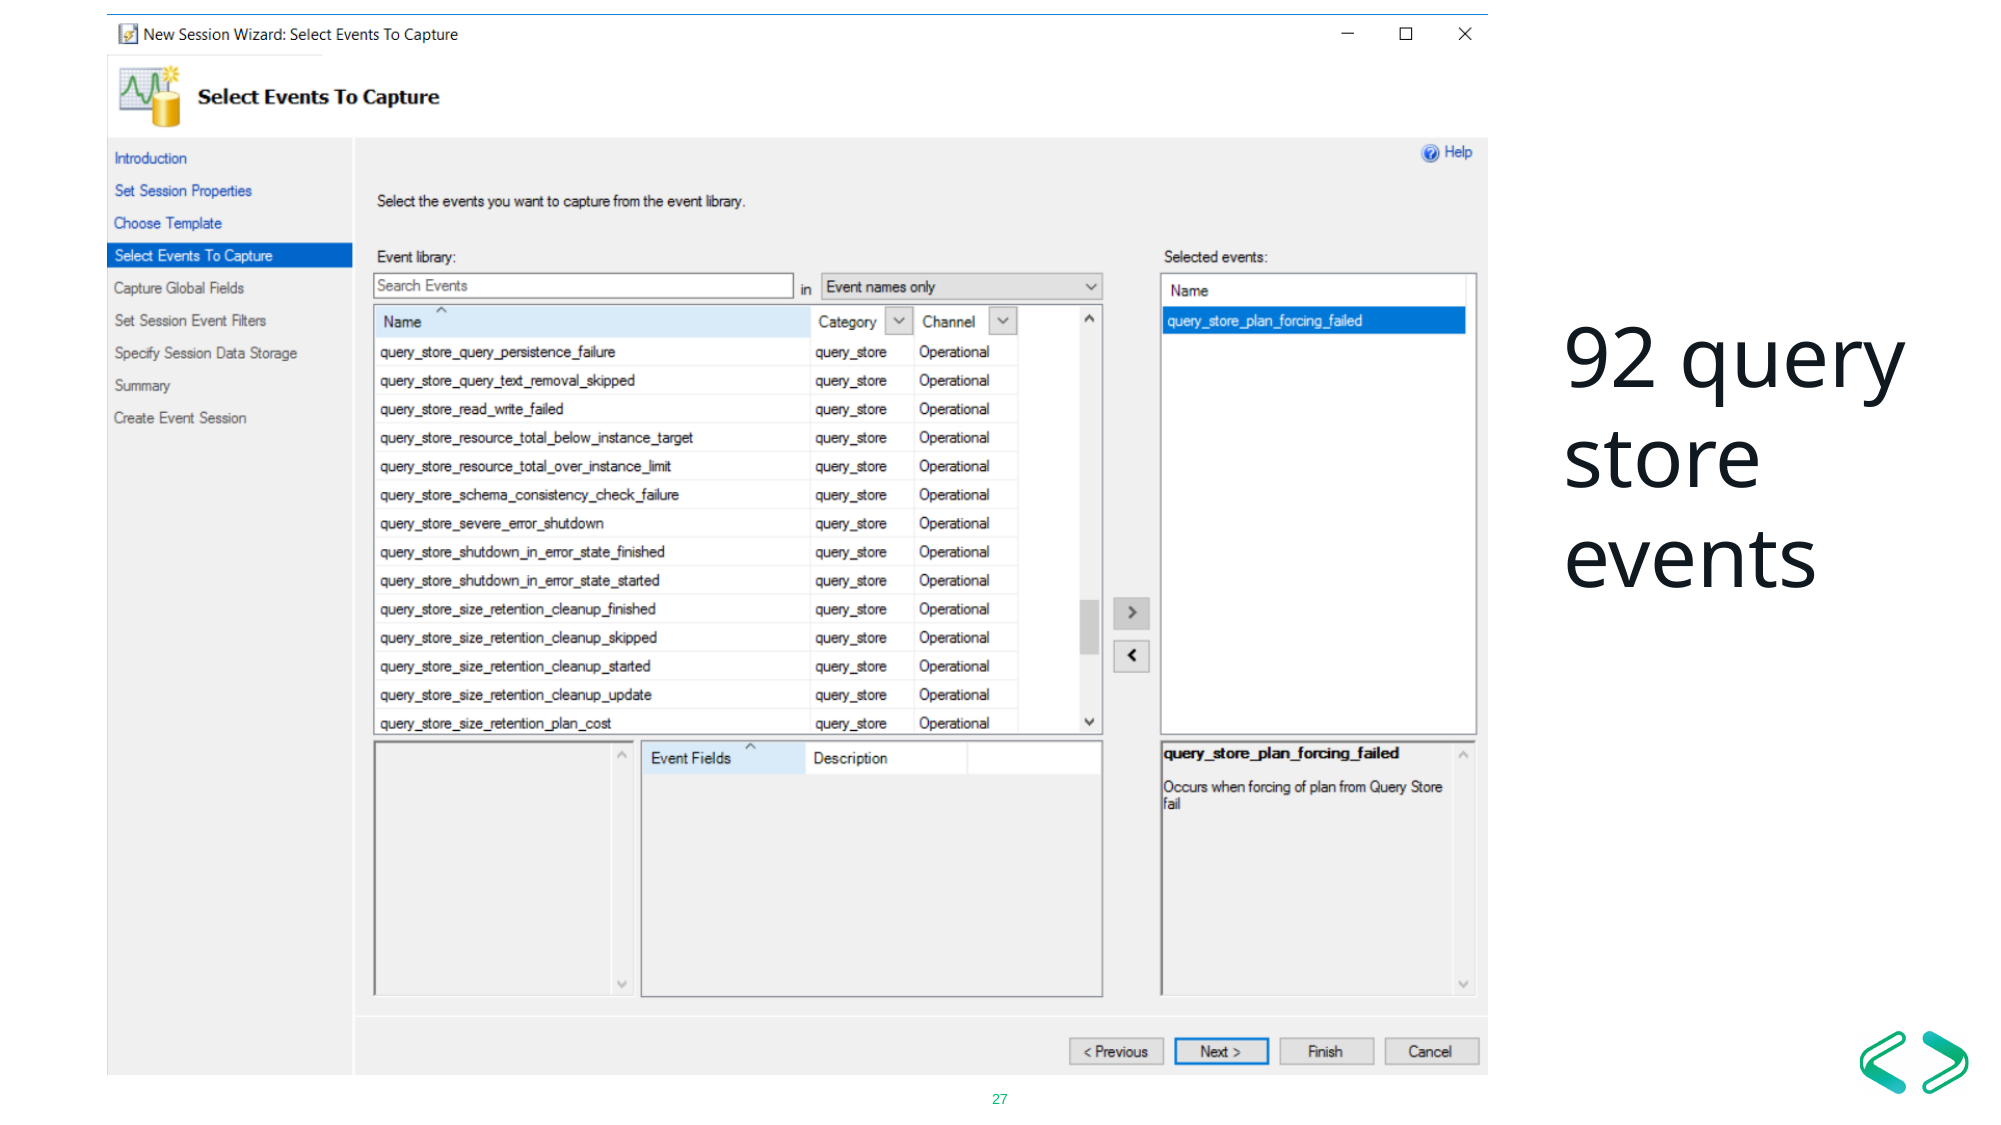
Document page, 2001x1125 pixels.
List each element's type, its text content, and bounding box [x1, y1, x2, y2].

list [107, 14, 1488, 1076]
text_box 92 query store events [1548, 296, 1922, 612]
